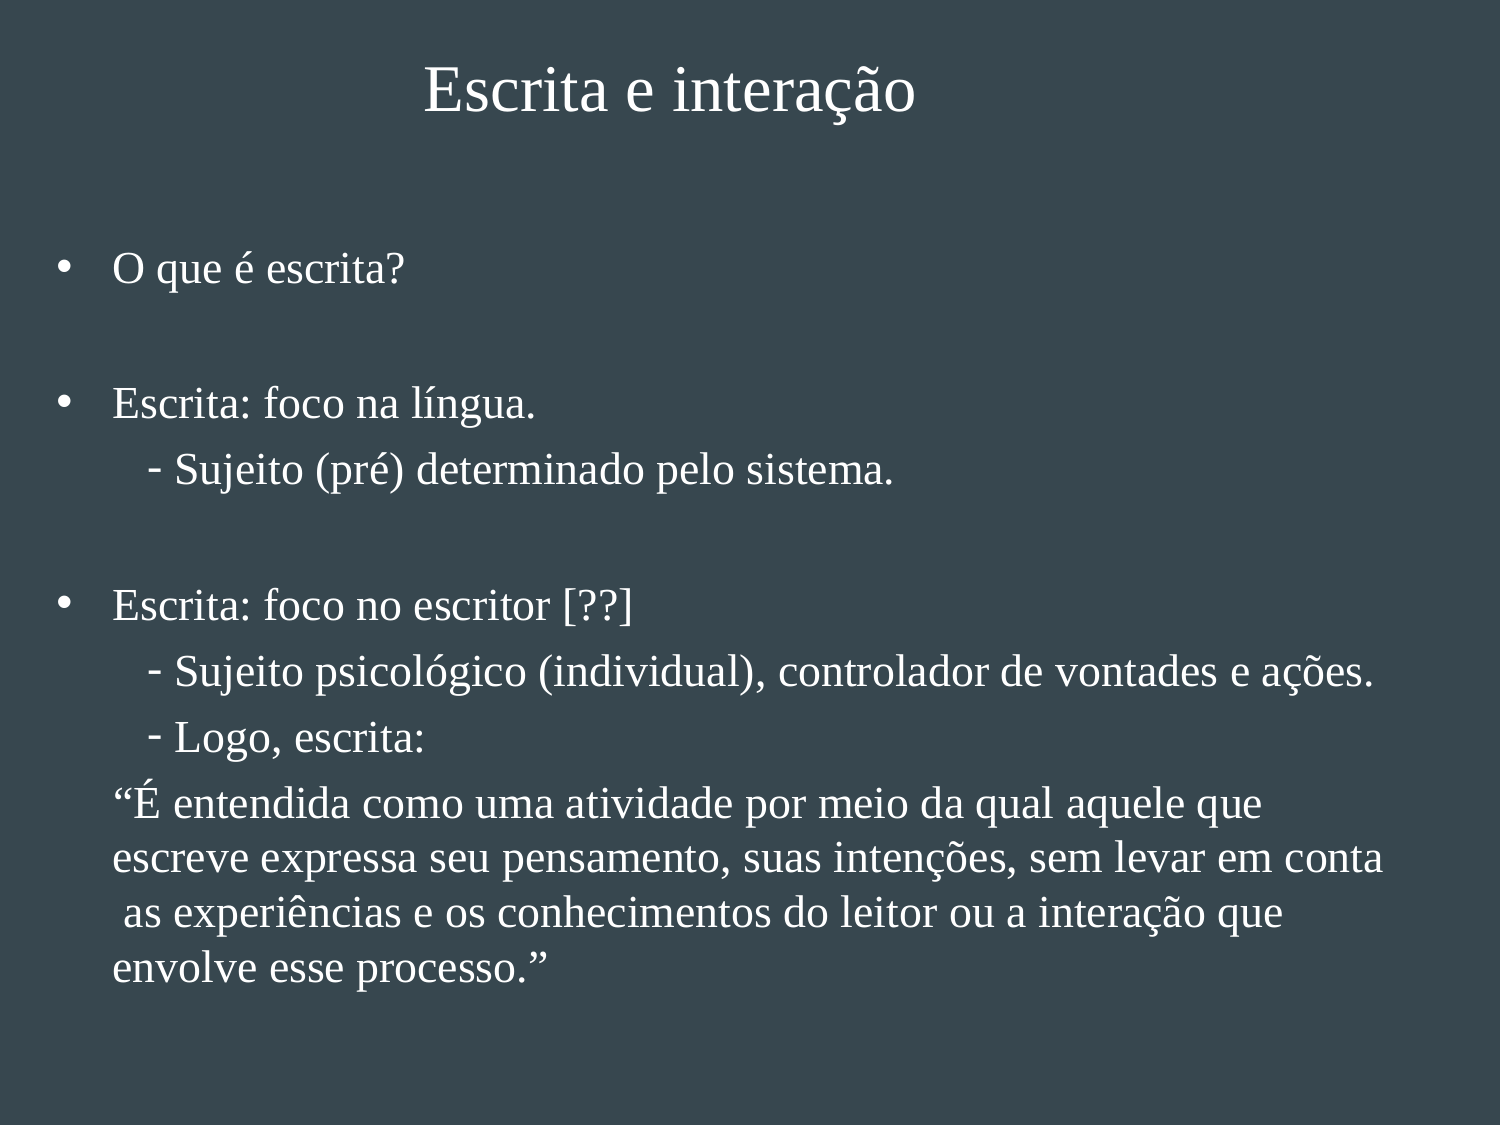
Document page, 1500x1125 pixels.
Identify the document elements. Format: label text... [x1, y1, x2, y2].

title Escrita e interação [421, 42, 1029, 233]
text_box O que é escrita? Escrita: foco na língua. Sujeito (pré) determinado pelo sistema. Escrita: foco no escritor [??] Sujeito psicológico (individual), controlador de vontades e ações. Logo, escrita: “É entendida como uma atividade por meio da qual aquele que escreve expressa seu pensamento, suas intenções, sem levar em conta as experiências e os conhecimentos do leitor ou a interação que envolve esse processo.” [54, 235, 1387, 993]
